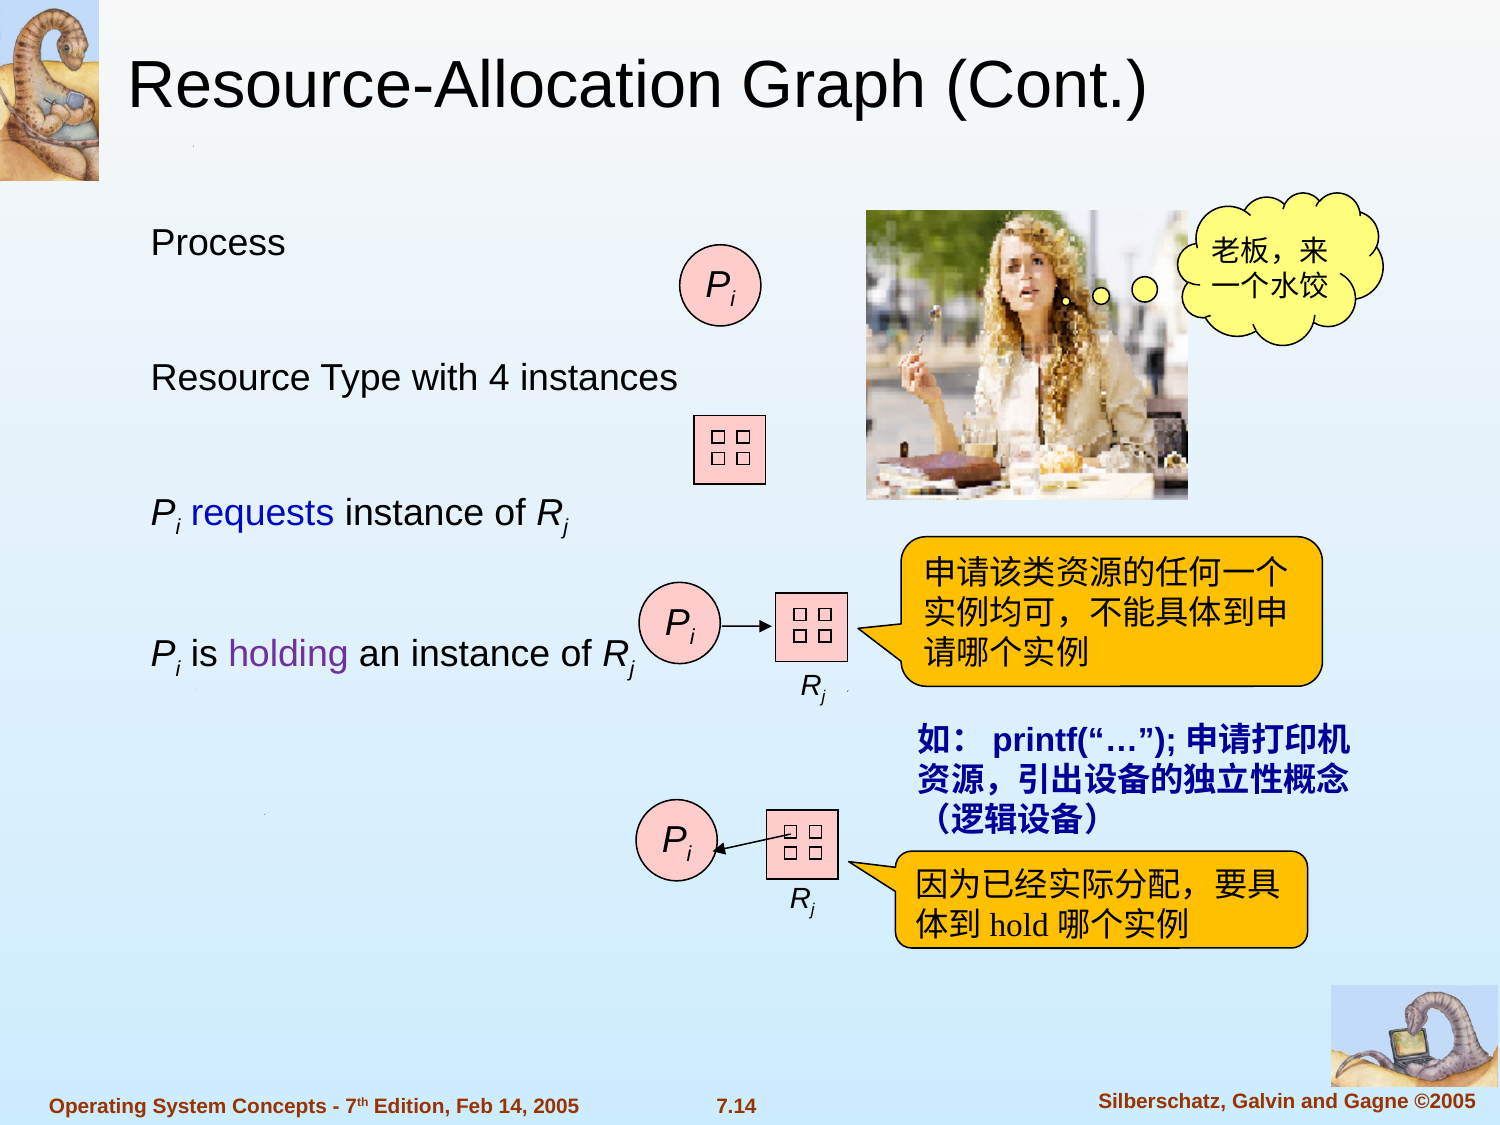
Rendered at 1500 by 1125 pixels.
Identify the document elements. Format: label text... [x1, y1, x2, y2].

list Process Resource Type with 4 instances Pi requests instance of Rj Pi is holding an instance of Rj [135, 210, 916, 1064]
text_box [693, 415, 766, 485]
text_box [635, 799, 839, 925]
text_box 因为已经实际分配，要具体到hold哪个实例 [848, 851, 1308, 949]
text_box Pi [679, 244, 761, 326]
text_box 申请该类资源的任何一个实例均可，不能具体到申请哪个实例 [858, 536, 1323, 687]
text_box 如：printf(“…”);申请打印机资源，引出设备的独立性概念 （逻辑设备） [903, 710, 1388, 846]
title Resource-Allocation Graph (Cont.) [112, 28, 1438, 129]
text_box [866, 192, 1384, 500]
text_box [638, 582, 848, 712]
picture [1331, 985, 1498, 1087]
picture [0, 0, 99, 181]
